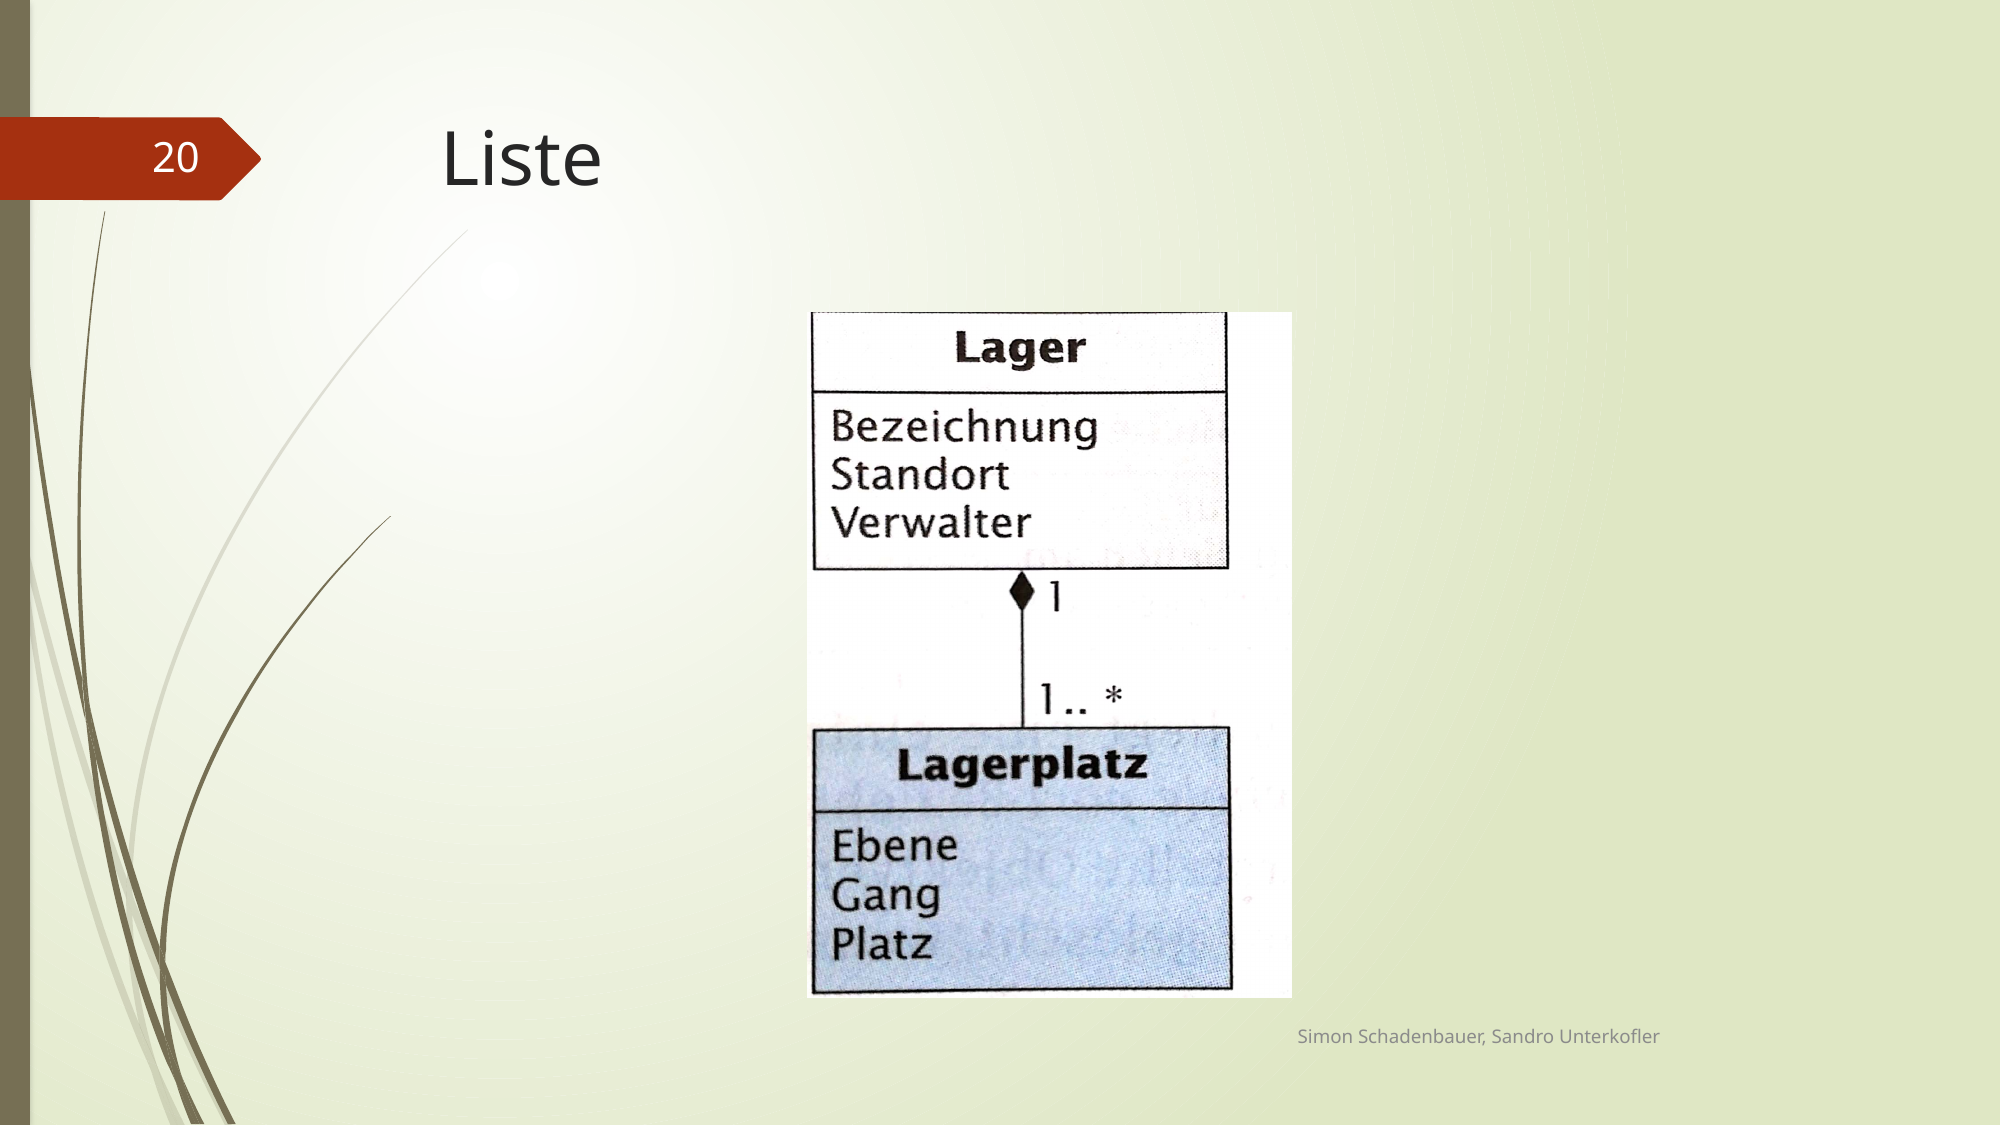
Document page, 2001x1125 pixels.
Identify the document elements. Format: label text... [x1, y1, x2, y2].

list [807, 312, 1292, 998]
footer Simon Schadenbauer, Sandro Unterkofler [424, 1006, 1675, 1067]
title Liste [425, 102, 1888, 313]
slide_number 20 [87, 129, 216, 190]
